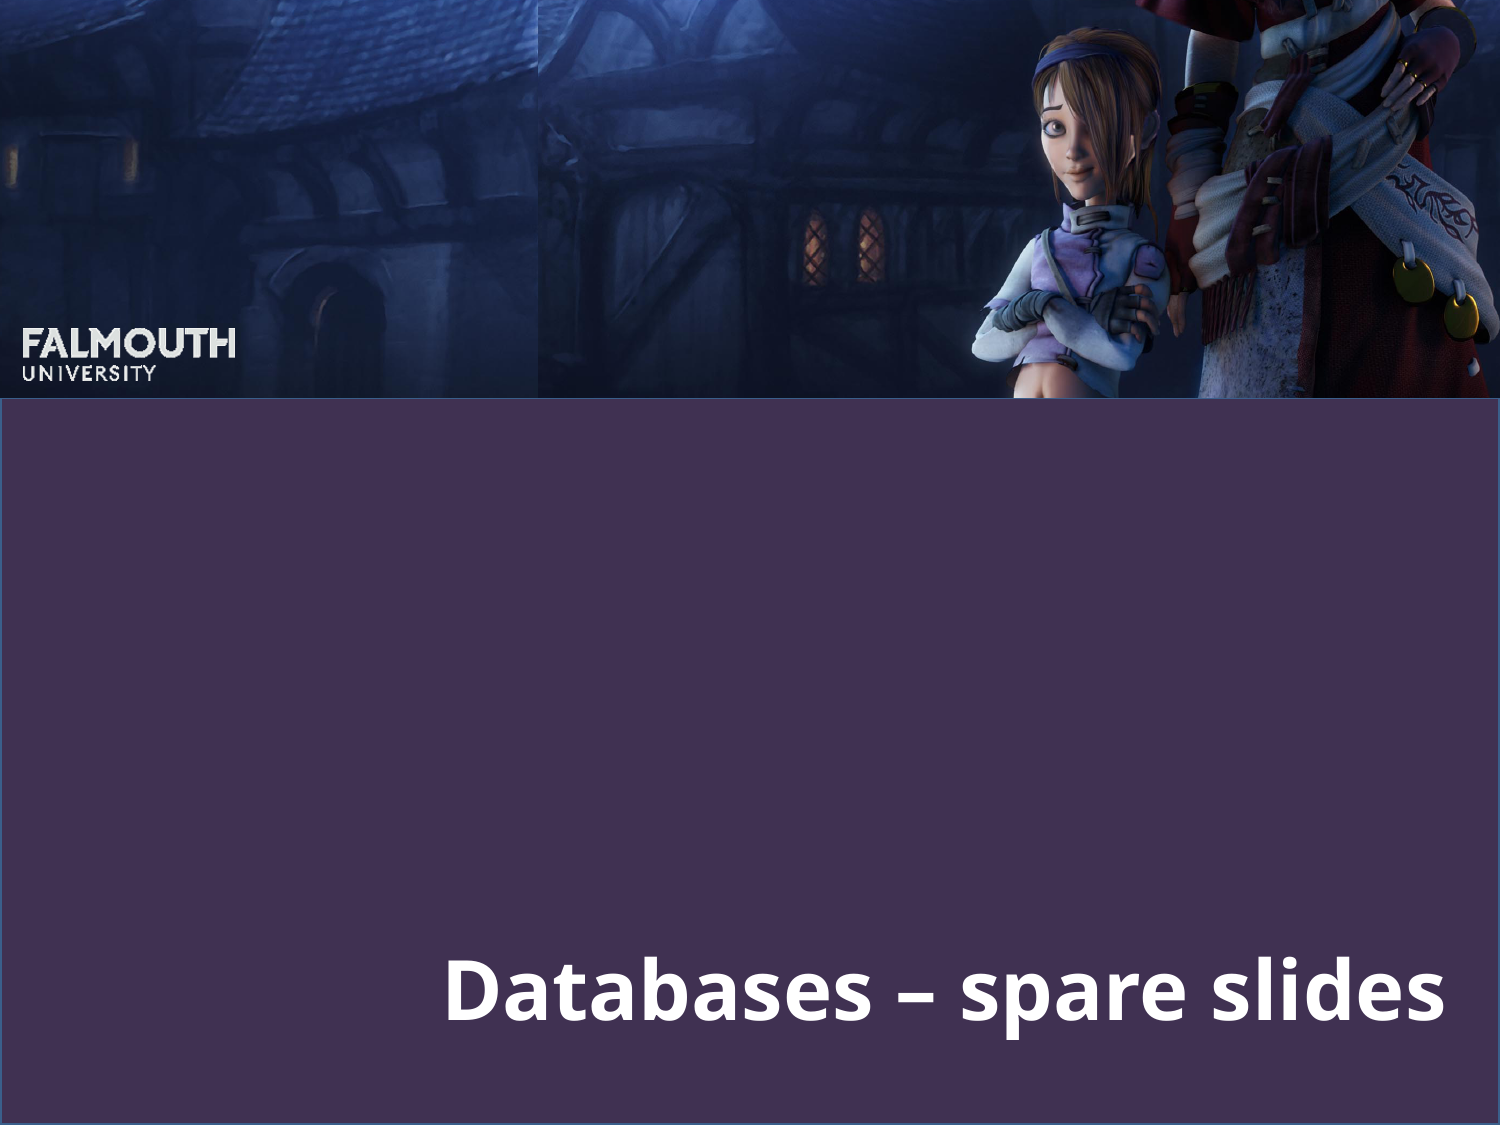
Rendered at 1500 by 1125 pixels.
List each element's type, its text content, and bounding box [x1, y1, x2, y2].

title Databases – spare slides [187, 866, 1463, 1108]
picture [0, 0, 1500, 398]
